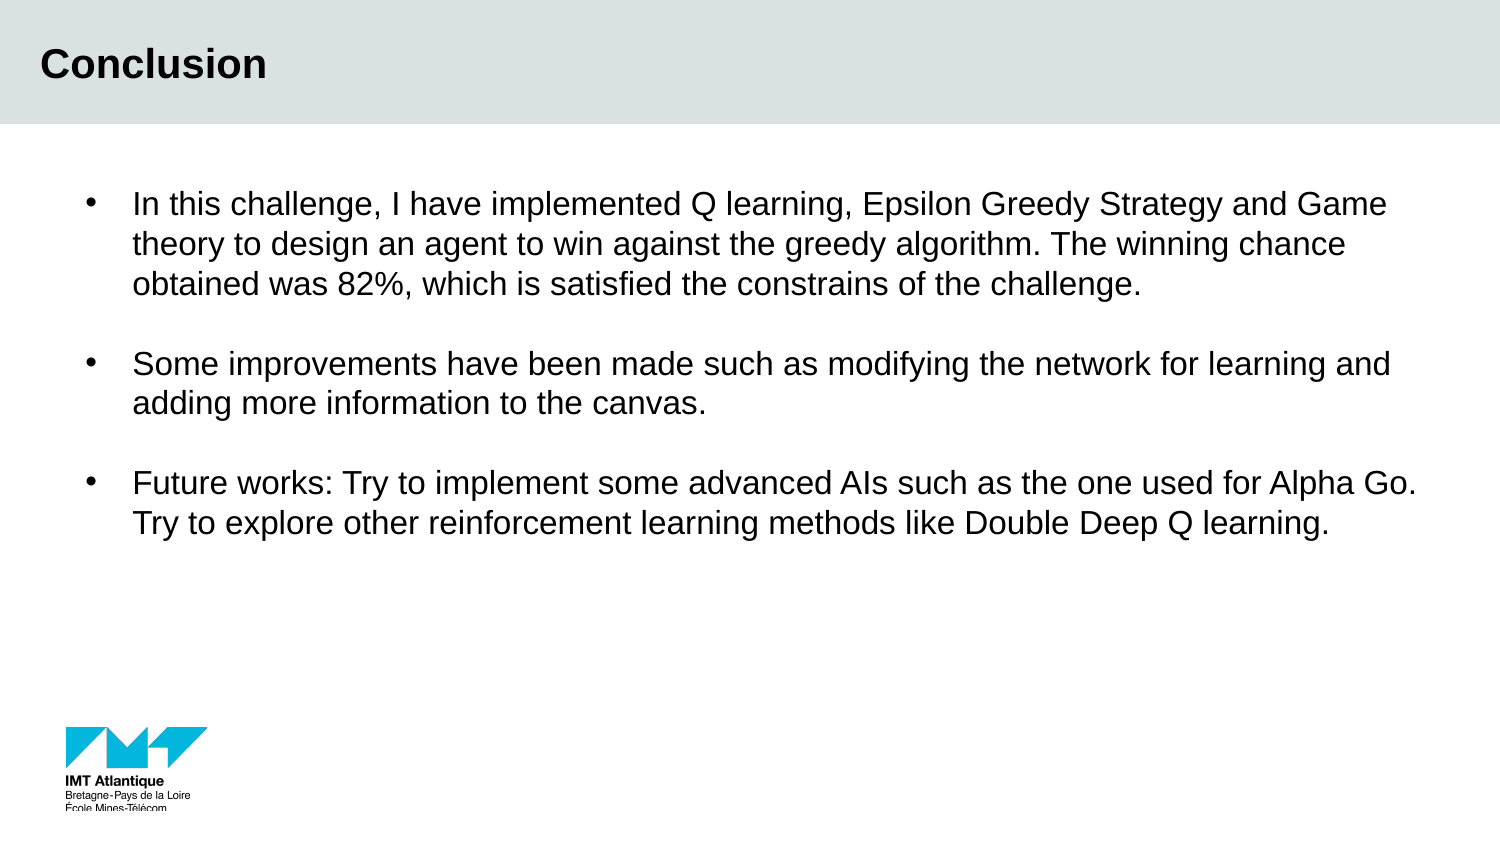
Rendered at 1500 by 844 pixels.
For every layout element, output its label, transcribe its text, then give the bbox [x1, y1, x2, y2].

title Conclusion [40, 0, 1204, 125]
picture [66, 727, 207, 811]
text_box In this challenge, I have implemented Q learning, Epsilon Greedy Strategy and Game theory to design an agent to win against the greedy algorithm. The winning chance obtained was 82%, which is satisfied the constrains of the challenge. Some improvements have been made such as modifying the network for learning and adding more information to the canvas. Future works: Try to implement some advanced AIs such as the one used for Alpha Go. Try to explore other reinforcement learning methods like Double Deep Q learning. [51, 167, 1466, 712]
